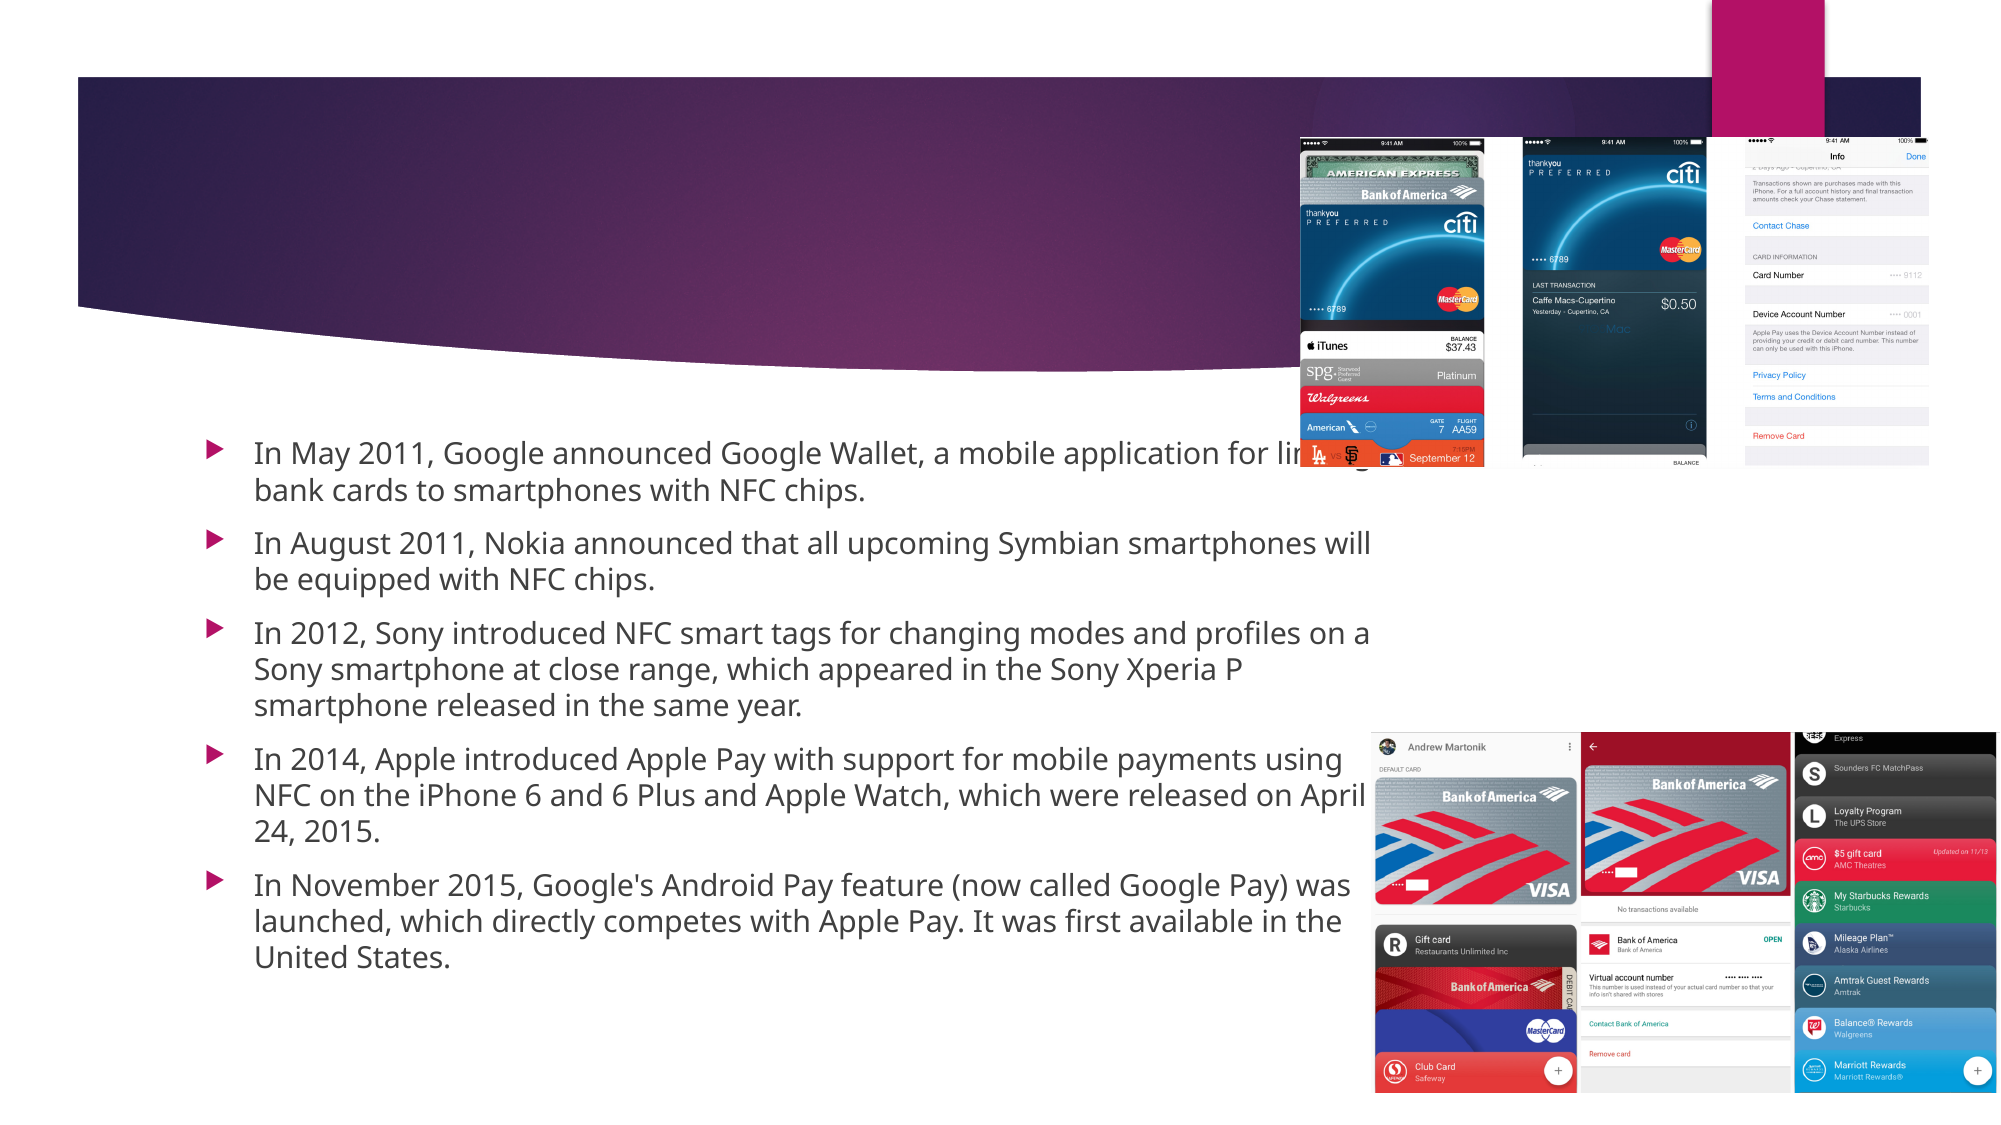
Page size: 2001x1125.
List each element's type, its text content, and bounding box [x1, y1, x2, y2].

picture [1807, 1066, 1820, 1072]
list In May 2011, Google announced Google Wallet, a mobile application for linking bank cards to smartphones with NFC chips. In August 2011, Nokia announced that all upcoming Symbian smartphones will be equipped with NFC chips. In 2012, Sony introduced NFC smart tags for changing modes and profiles on a Sony smartphone at close range, which appeared in the Sony Xperia P smartphone released in the same year. In 2014, Apple introduced Apple Pay with support for mobile payments using NFC on the iPhone 6 and 6 Plus and Apple Watch, which were released on April 24, 2015. In November 2015, Google's Android Pay feature (now called Google Pay) was launched, which directly competes with Apple Pay. It was first available in the United States. [189, 427, 1410, 988]
picture [1300, 137, 1930, 469]
picture [1371, 732, 2000, 1093]
